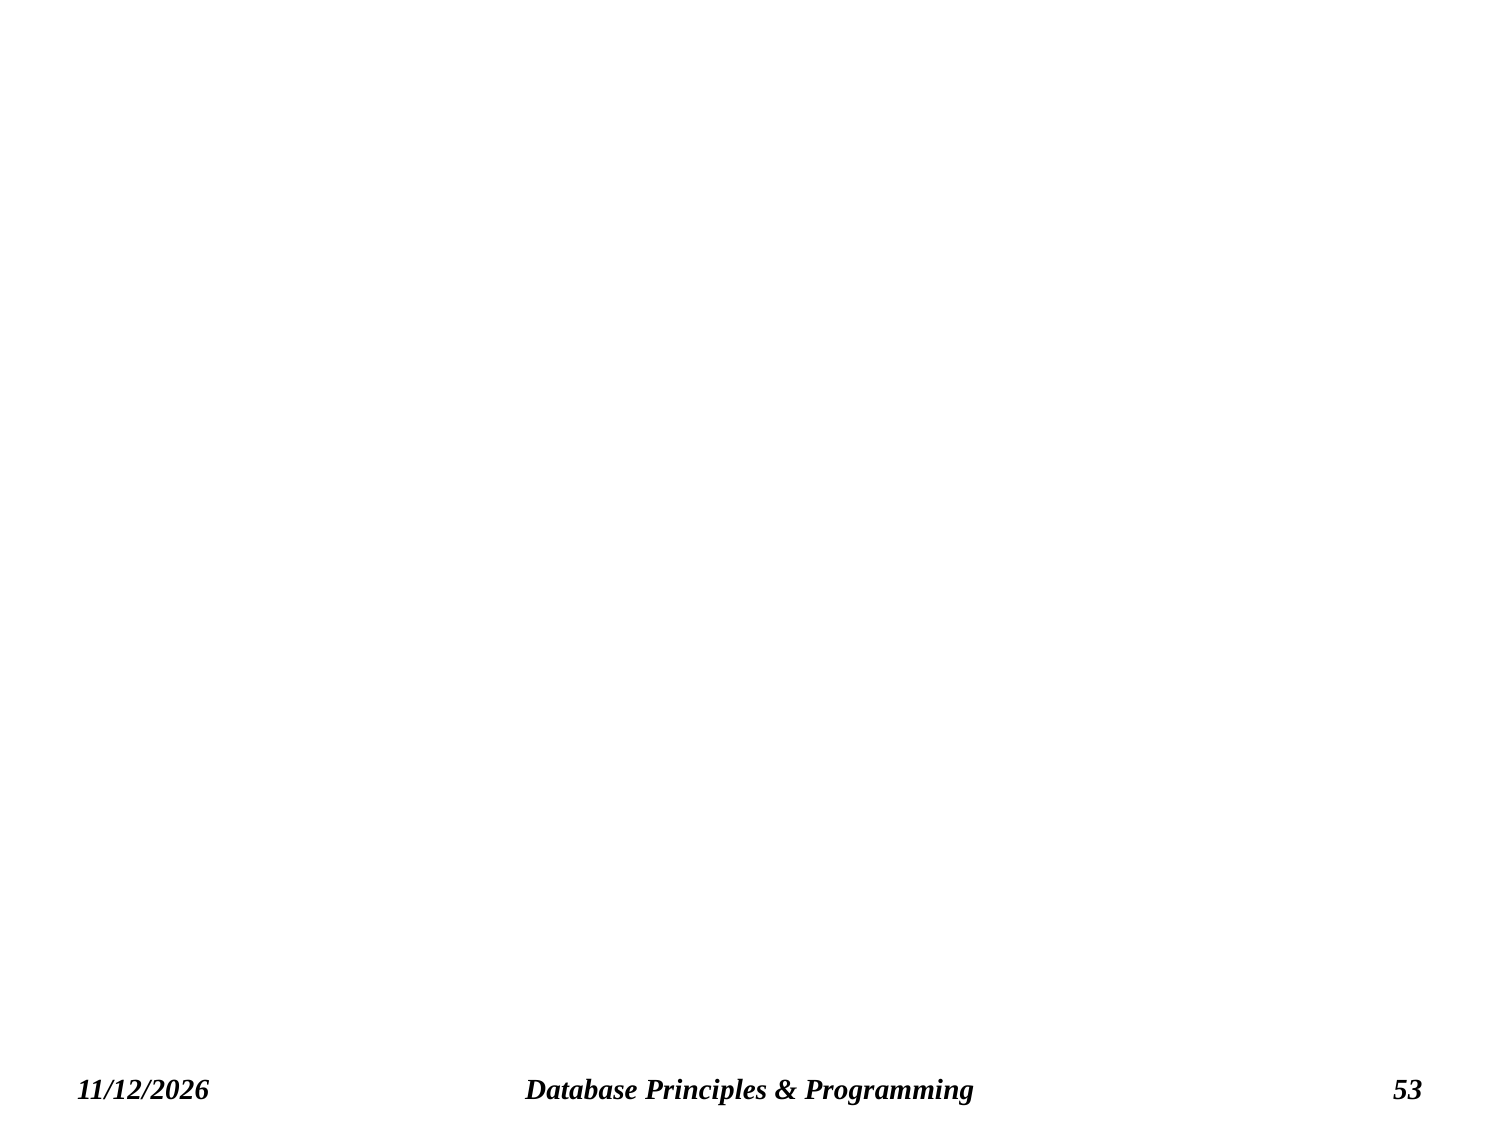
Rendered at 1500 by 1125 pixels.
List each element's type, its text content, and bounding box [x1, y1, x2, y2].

text_box Database Principles & Programming [425, 1062, 1075, 1113]
text_box [1124, 1062, 1438, 1113]
text_box [62, 1062, 375, 1113]
